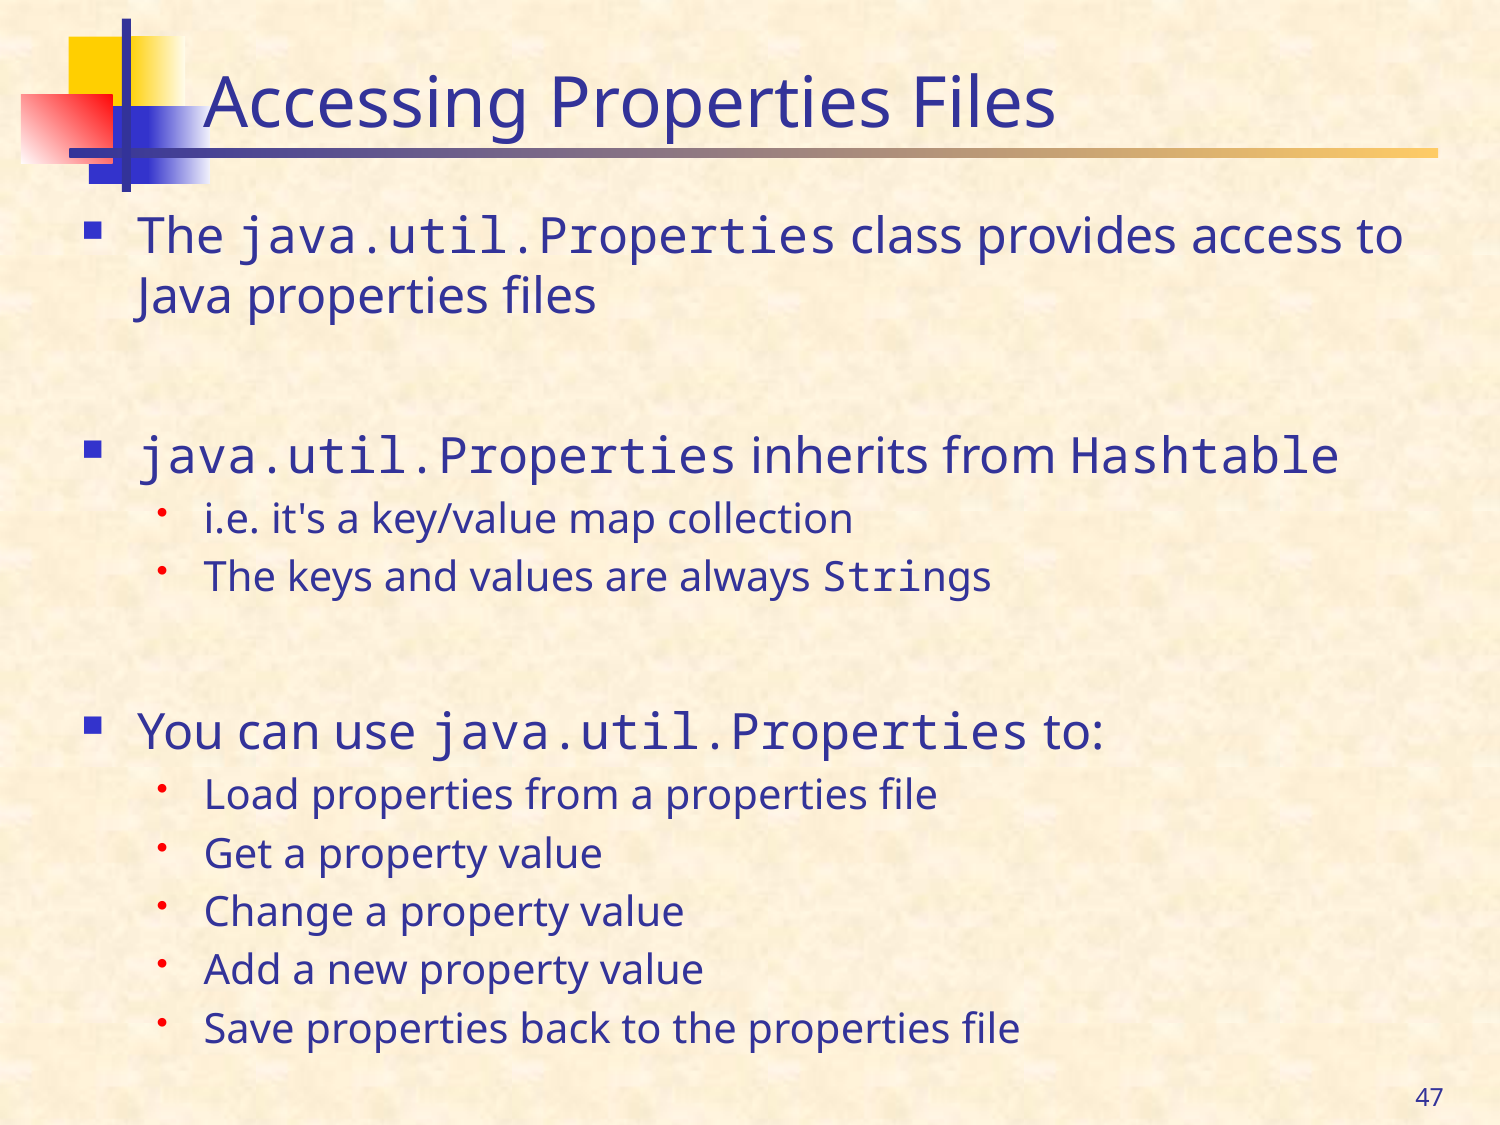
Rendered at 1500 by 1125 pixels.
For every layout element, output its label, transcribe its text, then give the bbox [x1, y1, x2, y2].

title Accessing Properties Files [188, 34, 1468, 150]
footer 47 [983, 1047, 1460, 1123]
list The java.util.Properties class provides access to Java properties files java.util.Properties inherits from Hashtable i.e. it's a key/value map collection The keys and values are always Strings You can use java.util.Properties to: Load properties from a properties file Get a property value Change a property value Add a new property value Save properties back to the properties file [66, 196, 1460, 1007]
picture [0, 0, 1500, 1125]
